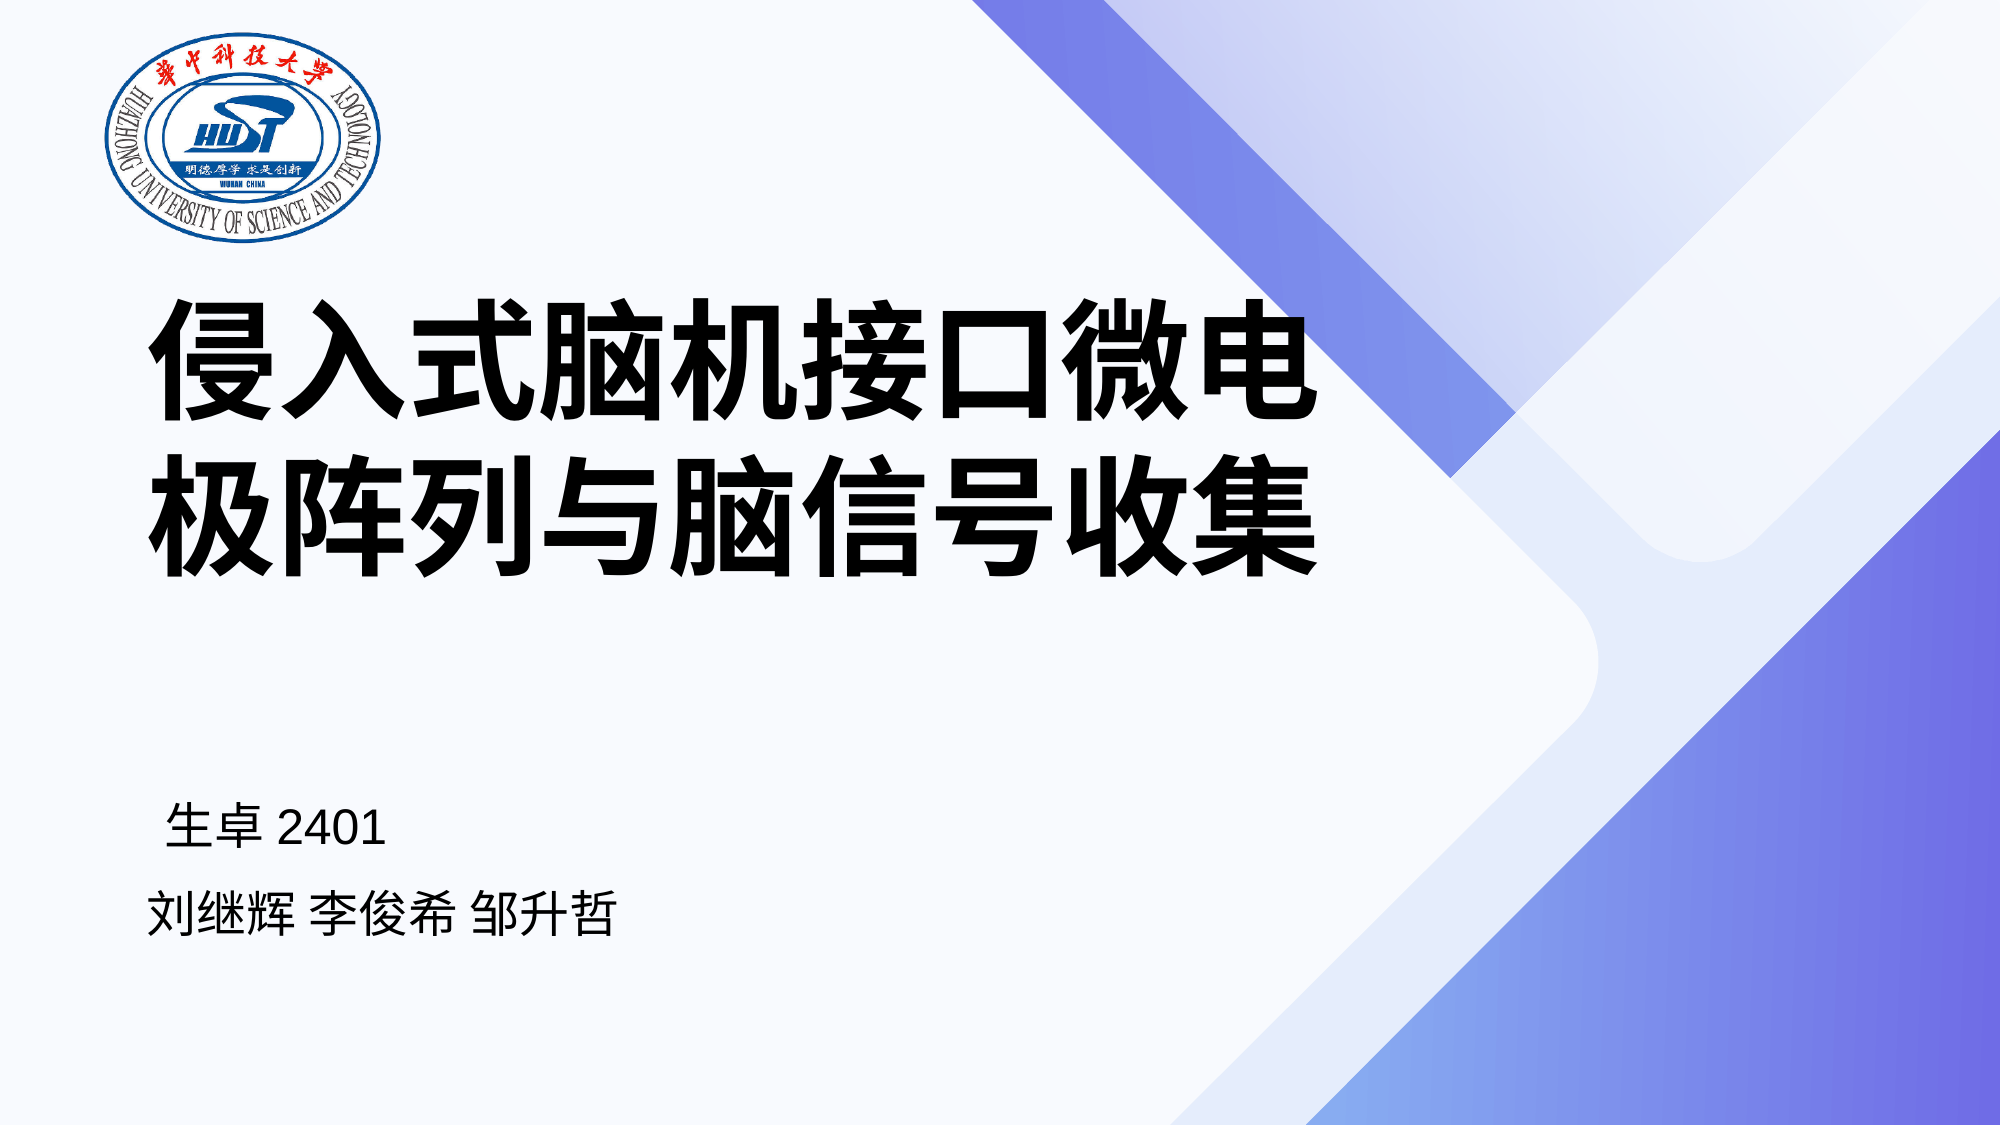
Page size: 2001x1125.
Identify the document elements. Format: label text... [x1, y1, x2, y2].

list 刘继辉 李俊希 邹升哲 [146, 882, 1345, 994]
text_box 生卓2401 [149, 786, 817, 862]
picture [102, 30, 382, 244]
title 侵入式脑机接口微电极阵列与脑信号收集 [146, 278, 1339, 748]
